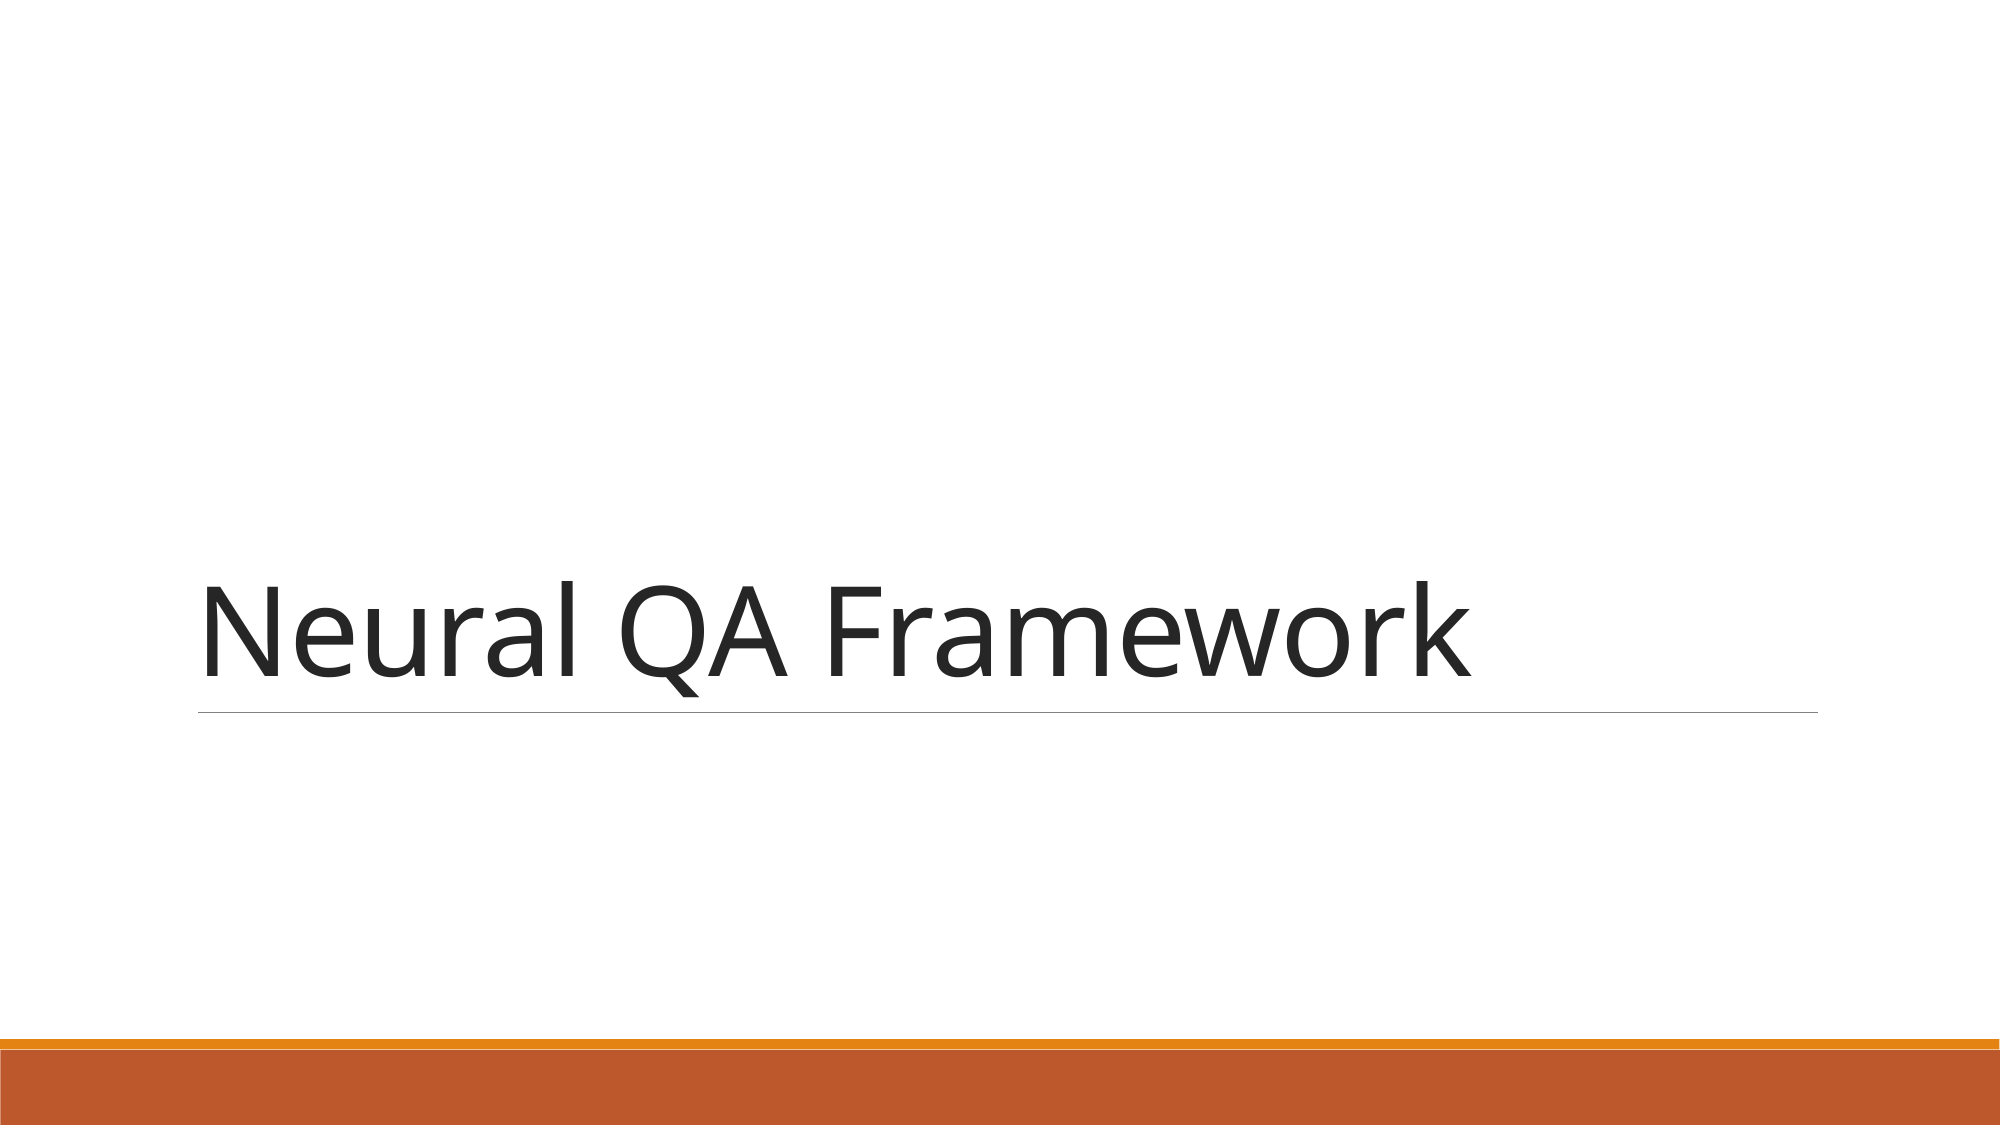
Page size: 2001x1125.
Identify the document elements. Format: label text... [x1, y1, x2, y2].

title Neural QA Framework [180, 124, 1830, 710]
